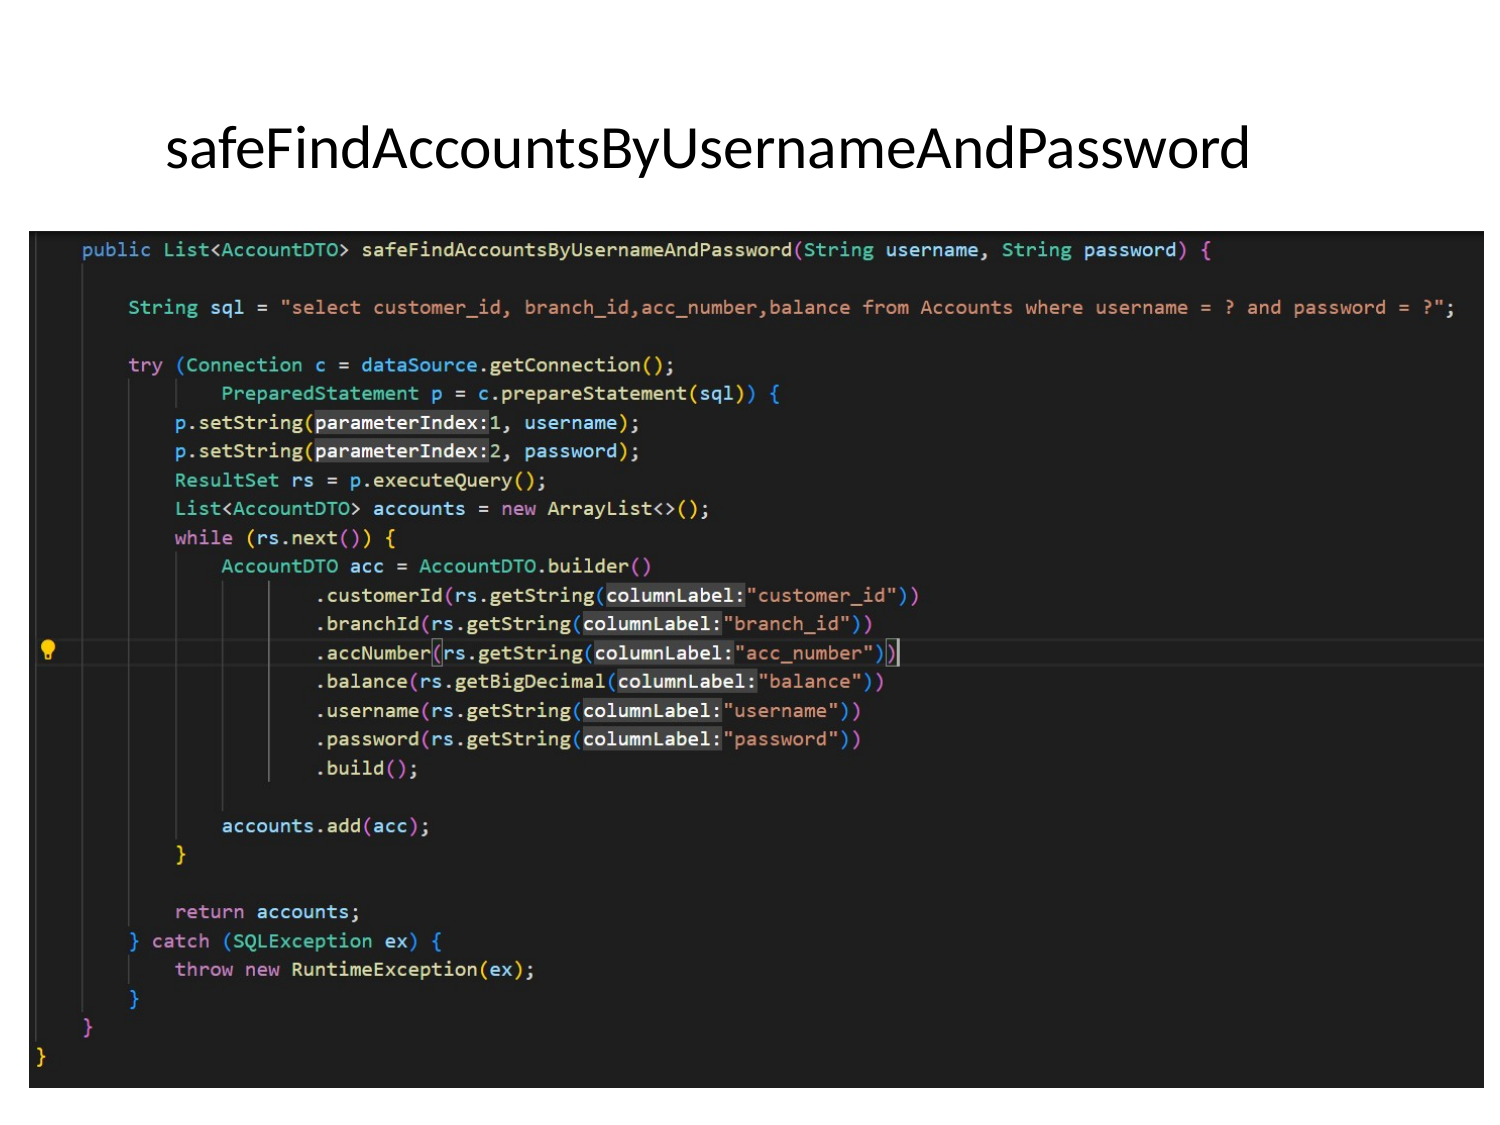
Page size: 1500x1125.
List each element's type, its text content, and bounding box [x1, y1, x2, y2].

title safeFindAccountsByUsernameAndPassword [123, 90, 1294, 230]
picture [29, 231, 1485, 1088]
